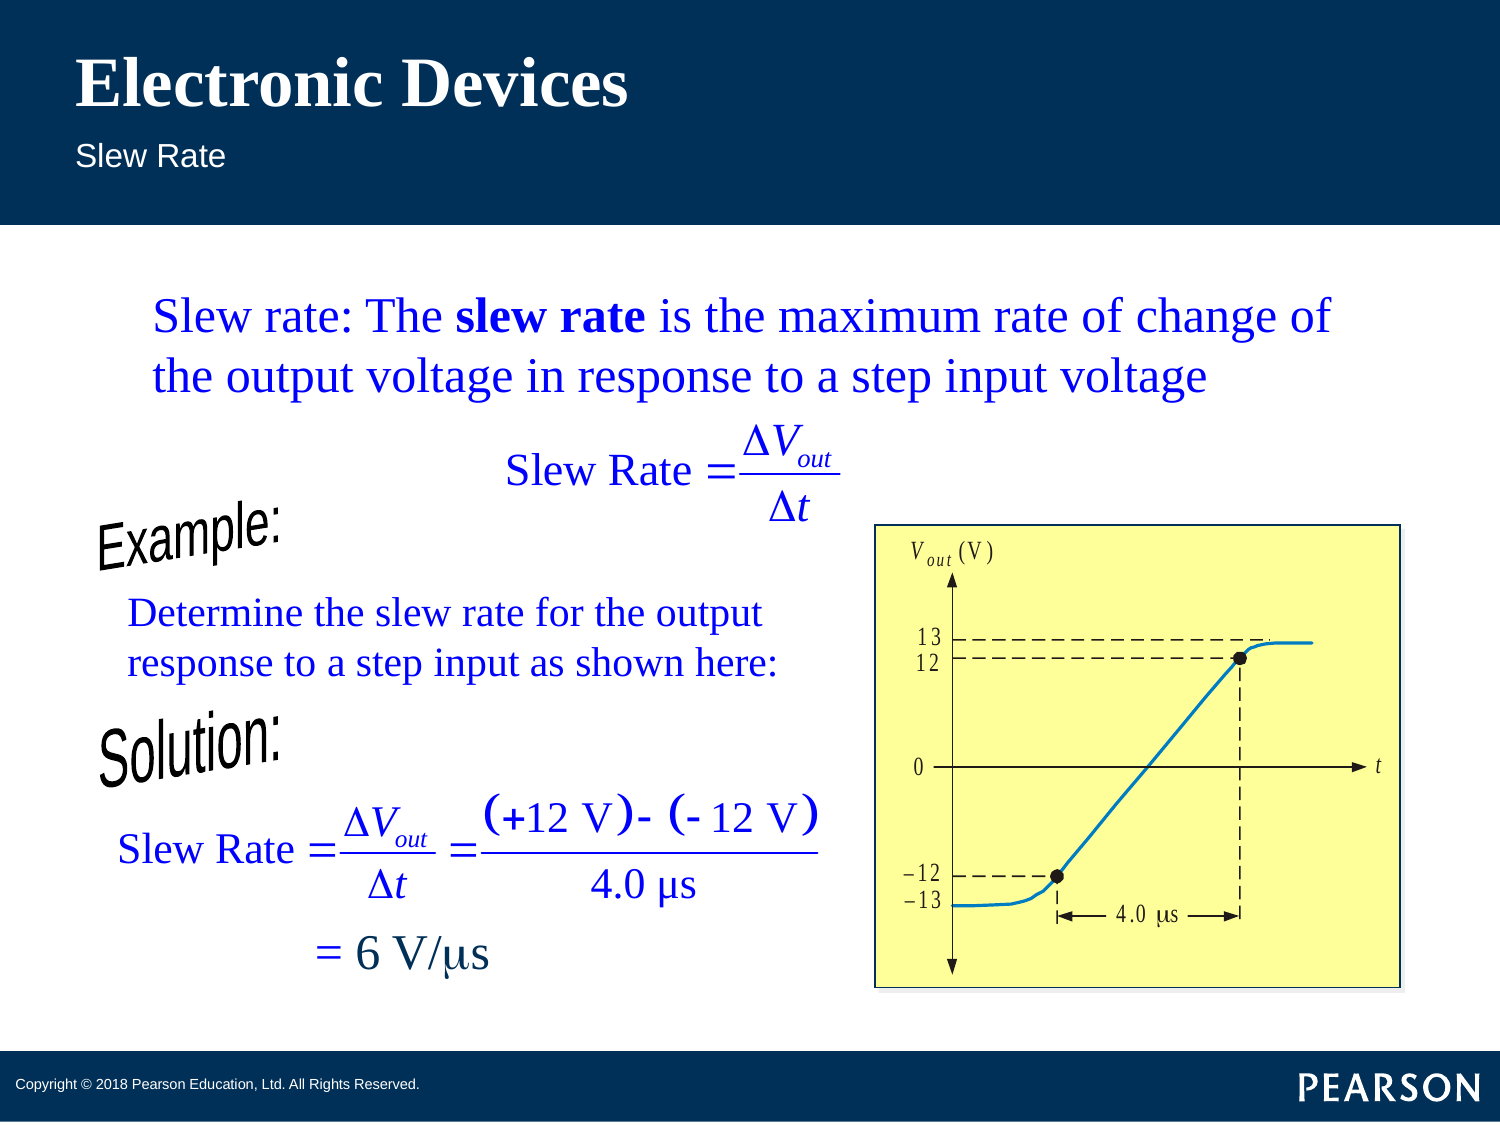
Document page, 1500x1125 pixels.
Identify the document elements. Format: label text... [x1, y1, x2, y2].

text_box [112, 787, 826, 916]
text_box Determine the slew rate for the output response to a step input as shown here: [112, 577, 874, 693]
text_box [499, 412, 851, 532]
text_box [874, 524, 1400, 988]
title Electronic Devices [75, 35, 1425, 133]
text_box = 6 V/ms [299, 924, 663, 988]
text_box Slew rate: The slew rate is the maximum rate of change of the output voltage in response to a step input voltage [137, 274, 1388, 410]
list Slew Rate [75, 133, 1425, 200]
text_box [899, 537, 1387, 979]
